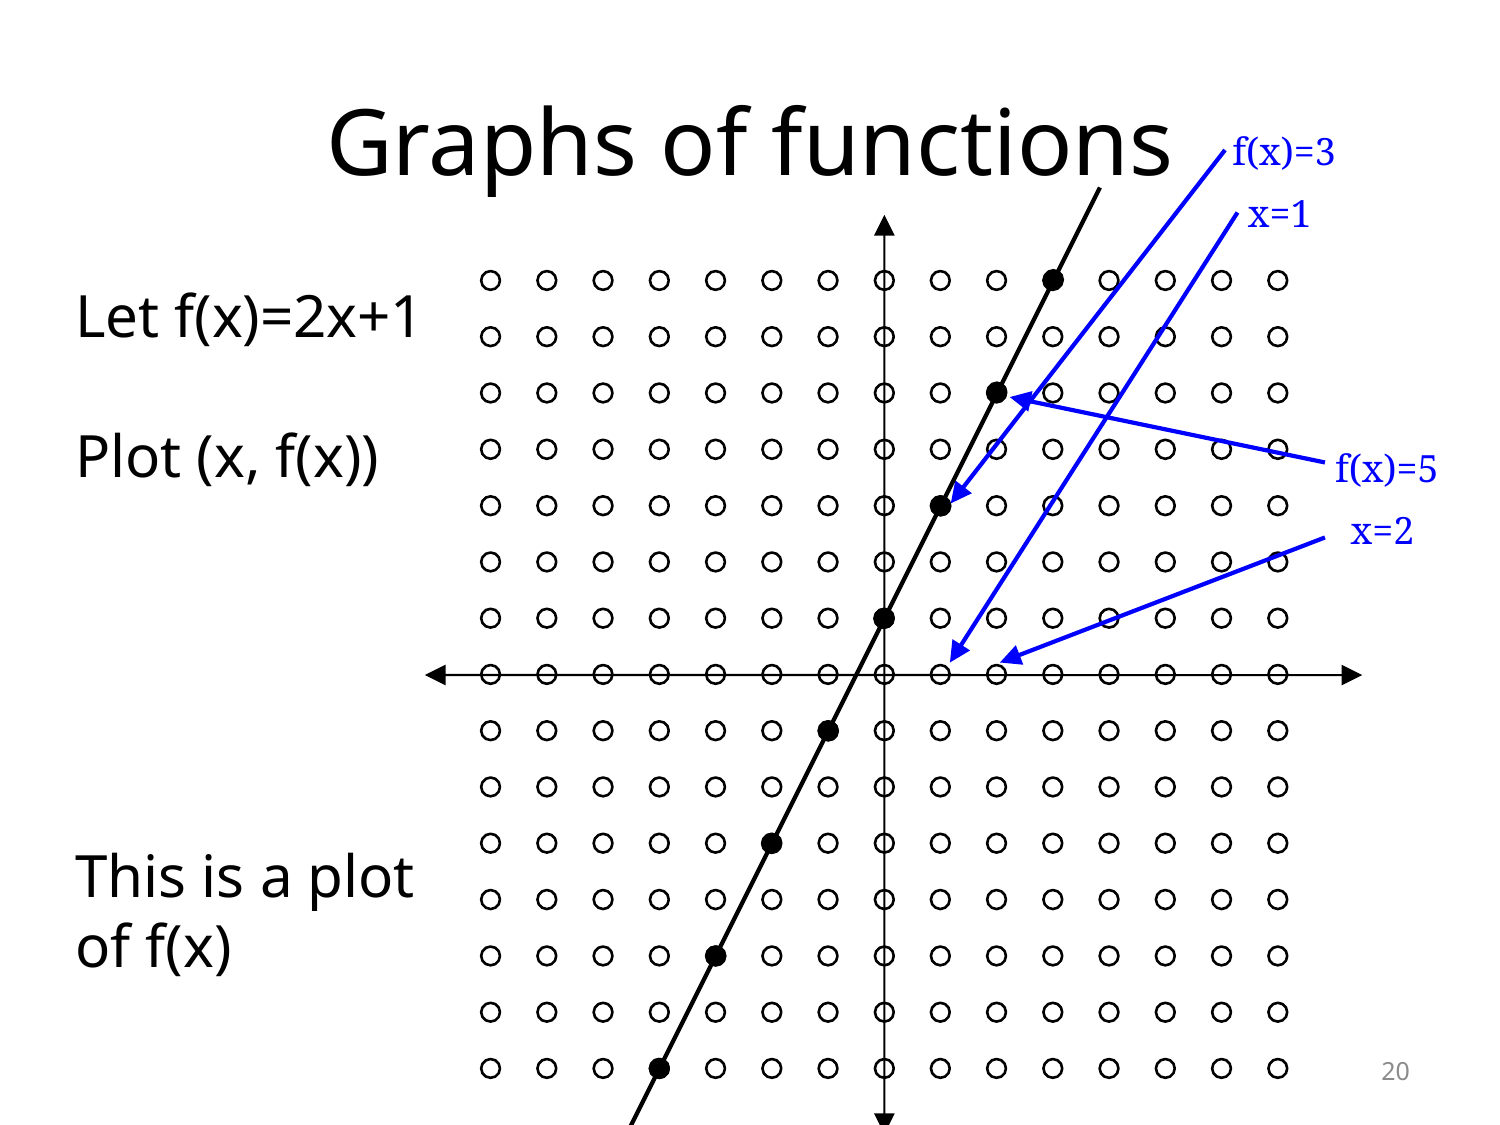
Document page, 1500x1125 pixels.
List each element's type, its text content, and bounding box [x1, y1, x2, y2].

text_box [874, 552, 884, 572]
text_box [1043, 439, 1063, 459]
text_box [1155, 608, 1175, 628]
text_box [1043, 721, 1063, 741]
text_box [649, 271, 669, 290]
text_box [930, 271, 950, 290]
text_box [1268, 777, 1288, 797]
text_box [885, 721, 894, 740]
text_box [930, 439, 950, 459]
title Graphs of functions [75, 45, 1425, 233]
text_box [649, 890, 669, 910]
text_box [1043, 777, 1063, 797]
text_box [762, 271, 782, 290]
text_box [706, 552, 725, 572]
text_box [987, 890, 1006, 910]
text_box [885, 383, 894, 403]
text_box [874, 383, 884, 403]
text_box [537, 439, 557, 459]
text_box [818, 890, 838, 910]
text_box [481, 946, 500, 966]
text_box [762, 834, 781, 853]
text_box [1212, 327, 1231, 347]
text_box [762, 890, 782, 910]
text_box [762, 665, 782, 674]
text_box [1155, 439, 1175, 459]
text_box [1102, 618, 1119, 628]
text_box [537, 890, 557, 910]
text_box [930, 777, 950, 797]
text_box [987, 271, 1006, 290]
text_box [593, 946, 613, 966]
text_box [987, 382, 1007, 402]
text_box [1043, 383, 1063, 403]
text_box [885, 1002, 894, 1022]
text_box [818, 1059, 838, 1078]
text_box [593, 1059, 613, 1078]
text_box [1043, 833, 1063, 853]
text_box Let f(x)=2x+1 Plot (x, f(x)) This is a plot of f(x) [60, 271, 439, 987]
text_box [930, 890, 950, 910]
text_box [762, 496, 782, 516]
text_box [874, 721, 884, 740]
text_box [1212, 1059, 1231, 1078]
text_box [1043, 665, 1063, 674]
text_box [706, 496, 725, 516]
text_box [1155, 496, 1175, 516]
text_box [481, 721, 500, 741]
text_box [1043, 327, 1063, 347]
text_box [987, 1002, 1006, 1022]
text_box [1212, 890, 1231, 910]
text_box [885, 946, 894, 966]
text_box [885, 1059, 894, 1078]
text_box [1099, 271, 1119, 290]
text_box [762, 552, 782, 572]
text_box [1268, 676, 1287, 684]
text_box [1155, 721, 1175, 741]
text_box [931, 665, 950, 674]
text_box [1099, 777, 1119, 797]
text_box [706, 327, 725, 347]
text_box [930, 552, 950, 572]
text_box [1155, 833, 1175, 853]
text_box [593, 439, 613, 459]
text_box [1155, 271, 1175, 290]
slide_number 20 [1074, 1042, 1425, 1103]
text_box [1099, 665, 1119, 674]
text_box [930, 608, 950, 628]
text_box [593, 552, 613, 572]
text_box [1268, 833, 1288, 853]
text_box [950, 409, 1024, 504]
text_box [875, 665, 884, 674]
text_box [481, 496, 500, 516]
text_box [762, 1002, 782, 1022]
text_box [1099, 946, 1119, 966]
text_box [1155, 946, 1175, 966]
text_box [481, 833, 500, 853]
text_box [649, 608, 669, 628]
text_box [706, 721, 725, 741]
text_box [874, 628, 895, 1125]
text_box [1099, 496, 1119, 516]
text_box [593, 665, 613, 674]
text_box [885, 833, 894, 853]
text_box [762, 327, 782, 347]
text_box [537, 1059, 557, 1078]
text_box [987, 552, 1006, 572]
text_box [818, 327, 838, 347]
text_box [885, 664, 1363, 686]
text_box [1043, 496, 1055, 512]
text_box [1268, 327, 1288, 347]
text_box [930, 327, 950, 347]
text_box [818, 1002, 838, 1022]
text_box [649, 721, 669, 741]
text_box [874, 271, 884, 290]
text_box [949, 418, 1107, 663]
text_box [593, 327, 613, 347]
text_box [818, 833, 838, 853]
text_box [762, 608, 782, 628]
text_box [537, 327, 557, 347]
text_box [593, 1002, 613, 1022]
text_box [762, 383, 782, 403]
text_box [930, 1059, 950, 1078]
text_box [1155, 777, 1175, 797]
text_box [874, 1059, 884, 1078]
text_box [989, 441, 1006, 459]
text_box [537, 496, 557, 516]
text_box [650, 676, 669, 684]
text_box [1212, 676, 1231, 684]
text_box [874, 833, 884, 853]
text_box [593, 271, 613, 290]
text_box [1268, 451, 1286, 459]
text_box [1043, 270, 1063, 290]
text_box [1155, 383, 1175, 403]
text_box [1268, 439, 1288, 454]
text_box [987, 665, 1006, 674]
text_box [537, 833, 557, 853]
text_box [874, 496, 884, 515]
text_box [762, 946, 782, 966]
text_box [1268, 496, 1288, 516]
text_box [1157, 327, 1175, 347]
text_box [1212, 833, 1231, 853]
text_box [1099, 383, 1119, 403]
text_box [987, 608, 1006, 628]
text_box [481, 1059, 500, 1078]
text_box x=1 [1233, 183, 1327, 243]
text_box [1155, 890, 1175, 910]
text_box [818, 383, 838, 403]
text_box [818, 439, 838, 459]
text_box [987, 946, 1006, 966]
text_box [818, 721, 838, 741]
text_box [818, 946, 838, 966]
text_box [874, 214, 895, 609]
text_box [649, 327, 669, 347]
text_box [1212, 496, 1231, 516]
text_box [931, 676, 950, 684]
text_box [1212, 946, 1231, 966]
text_box [537, 946, 557, 966]
text_box [481, 890, 500, 910]
text_box [874, 890, 884, 909]
text_box [1268, 383, 1288, 403]
text_box [874, 1002, 884, 1022]
text_box [1009, 391, 1320, 462]
text_box [885, 665, 894, 674]
text_box [762, 1059, 782, 1078]
text_box [439, 664, 856, 686]
text_box [706, 777, 725, 797]
text_box [537, 665, 557, 674]
text_box [762, 676, 781, 684]
text_box [1100, 676, 1119, 684]
text_box [819, 676, 838, 684]
text_box [1043, 946, 1063, 966]
text_box f(x)=3 [1217, 120, 1351, 181]
text_box [885, 496, 894, 515]
text_box [874, 609, 894, 628]
text_box [537, 1002, 557, 1022]
text_box [874, 777, 884, 797]
text_box [594, 676, 613, 684]
text_box [818, 777, 838, 797]
text_box [999, 537, 1325, 665]
text_box [706, 383, 725, 403]
text_box [1268, 554, 1288, 572]
text_box [1099, 1059, 1119, 1078]
text_box [1268, 1059, 1288, 1078]
text_box [1212, 441, 1231, 459]
text_box [1212, 665, 1231, 674]
text_box [1268, 665, 1288, 674]
text_box [706, 1002, 725, 1022]
text_box [481, 676, 500, 684]
text_box [1099, 833, 1119, 853]
text_box [885, 327, 894, 346]
text_box [649, 1002, 669, 1022]
text_box [1268, 721, 1288, 741]
text_box [1156, 676, 1175, 684]
text_box [1099, 327, 1119, 347]
text_box [874, 439, 884, 459]
text_box [885, 552, 894, 572]
text_box [706, 665, 725, 674]
text_box [1043, 890, 1063, 910]
text_box [874, 327, 884, 346]
text_box [649, 1059, 669, 1078]
text_box [706, 946, 726, 966]
text_box [818, 271, 838, 290]
text_box [1212, 608, 1231, 628]
text_box [481, 439, 500, 459]
text_box [593, 721, 613, 741]
text_box [930, 1002, 950, 1022]
text_box [1043, 1059, 1063, 1078]
text_box [987, 439, 999, 453]
text_box f(x)=5 [1320, 437, 1454, 498]
text_box [649, 439, 669, 459]
text_box [537, 271, 557, 290]
text_box [649, 496, 669, 516]
text_box [1099, 608, 1118, 623]
text_box [1043, 1002, 1063, 1022]
text_box [885, 439, 894, 459]
text_box [593, 890, 613, 910]
text_box [537, 721, 557, 741]
text_box [1268, 946, 1288, 966]
text_box [885, 271, 894, 290]
text_box [987, 676, 1006, 684]
text_box [593, 833, 613, 853]
text_box [987, 721, 1006, 741]
text_box [987, 777, 1006, 797]
text_box [649, 383, 669, 403]
text_box [706, 890, 725, 910]
text_box [1099, 890, 1119, 910]
text_box [593, 383, 613, 403]
text_box [706, 439, 725, 459]
text_box [537, 777, 557, 797]
text_box [481, 383, 500, 403]
text_box [1047, 497, 1063, 516]
text_box [1099, 1002, 1119, 1022]
text_box [650, 665, 669, 674]
text_box [987, 1059, 1006, 1078]
text_box [481, 777, 500, 797]
text_box [987, 327, 1006, 347]
text_box [1155, 327, 1163, 338]
text_box [1043, 676, 1062, 684]
text_box [706, 608, 725, 628]
text_box [649, 777, 669, 797]
text_box [1212, 383, 1231, 403]
text_box [481, 552, 500, 572]
text_box [1155, 1002, 1175, 1022]
text_box [1043, 552, 1063, 572]
text_box [930, 721, 950, 741]
text_box [931, 496, 951, 516]
text_box [481, 665, 500, 674]
text_box [1268, 608, 1288, 628]
text_box [1212, 721, 1231, 741]
text_box [1212, 552, 1231, 572]
text_box [706, 1059, 725, 1078]
text_box [1268, 890, 1288, 910]
text_box [818, 552, 838, 572]
text_box [1212, 271, 1231, 290]
text_box [481, 327, 500, 347]
text_box [818, 496, 838, 516]
text_box [1212, 777, 1231, 797]
text_box [762, 439, 782, 459]
text_box [875, 676, 884, 684]
text_box [1156, 665, 1175, 674]
text_box [1155, 1059, 1175, 1078]
text_box [762, 777, 782, 797]
text_box [649, 552, 669, 572]
text_box [593, 608, 613, 628]
text_box [537, 552, 557, 572]
text_box [1099, 721, 1119, 741]
text_box [593, 496, 613, 516]
text_box [987, 833, 1006, 853]
text_box [706, 271, 725, 290]
text_box [1212, 1002, 1231, 1022]
text_box [481, 271, 500, 290]
text_box [537, 383, 557, 403]
text_box [1268, 271, 1288, 290]
text_box [537, 608, 557, 628]
text_box [930, 383, 950, 403]
text_box [930, 833, 950, 853]
text_box [987, 496, 1006, 516]
text_box [1268, 1002, 1288, 1022]
text_box [818, 608, 838, 628]
text_box [874, 946, 884, 966]
text_box [537, 676, 556, 684]
text_box [1099, 439, 1119, 459]
text_box [1099, 552, 1119, 572]
text_box [649, 946, 669, 966]
text_box [649, 833, 669, 853]
text_box [885, 890, 894, 909]
text_box [818, 665, 838, 674]
text_box x=2 [1335, 499, 1430, 560]
text_box [481, 1002, 500, 1022]
text_box [930, 946, 950, 966]
text_box [1043, 608, 1063, 628]
text_box [593, 777, 613, 797]
text_box [1269, 552, 1281, 558]
text_box [1155, 552, 1175, 572]
text_box [706, 833, 725, 853]
text_box [885, 676, 894, 684]
text_box [885, 777, 894, 797]
text_box [706, 676, 725, 684]
text_box [481, 608, 500, 628]
text_box [762, 721, 782, 741]
